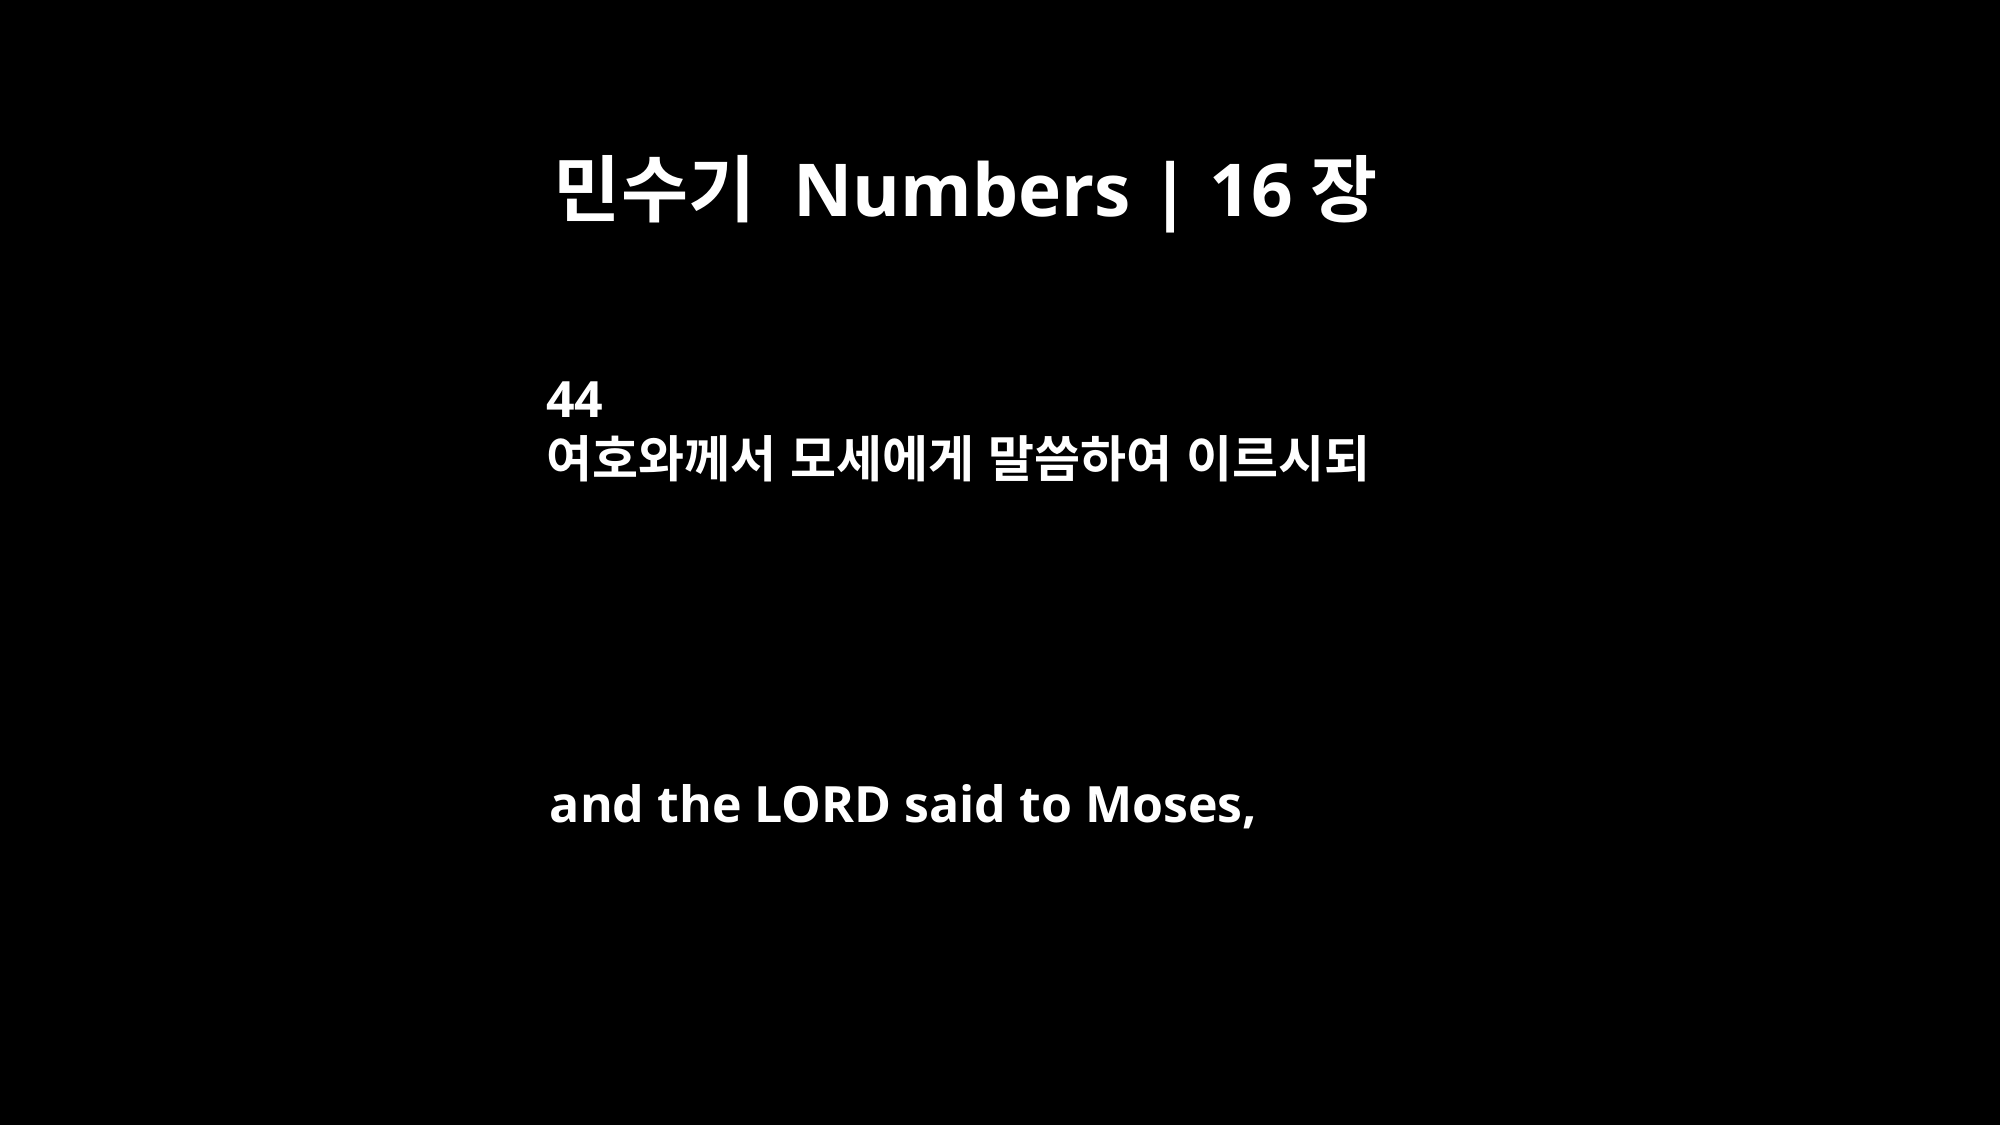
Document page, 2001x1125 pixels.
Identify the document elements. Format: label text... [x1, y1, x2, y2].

text_box and the LORD said to Moses, [535, 764, 1273, 840]
text_box 44 여호와께서 모세에게 말씀하여 이르시되 [531, 359, 1386, 495]
text_box 민수기 Numbers | 16장 [538, 136, 1393, 239]
